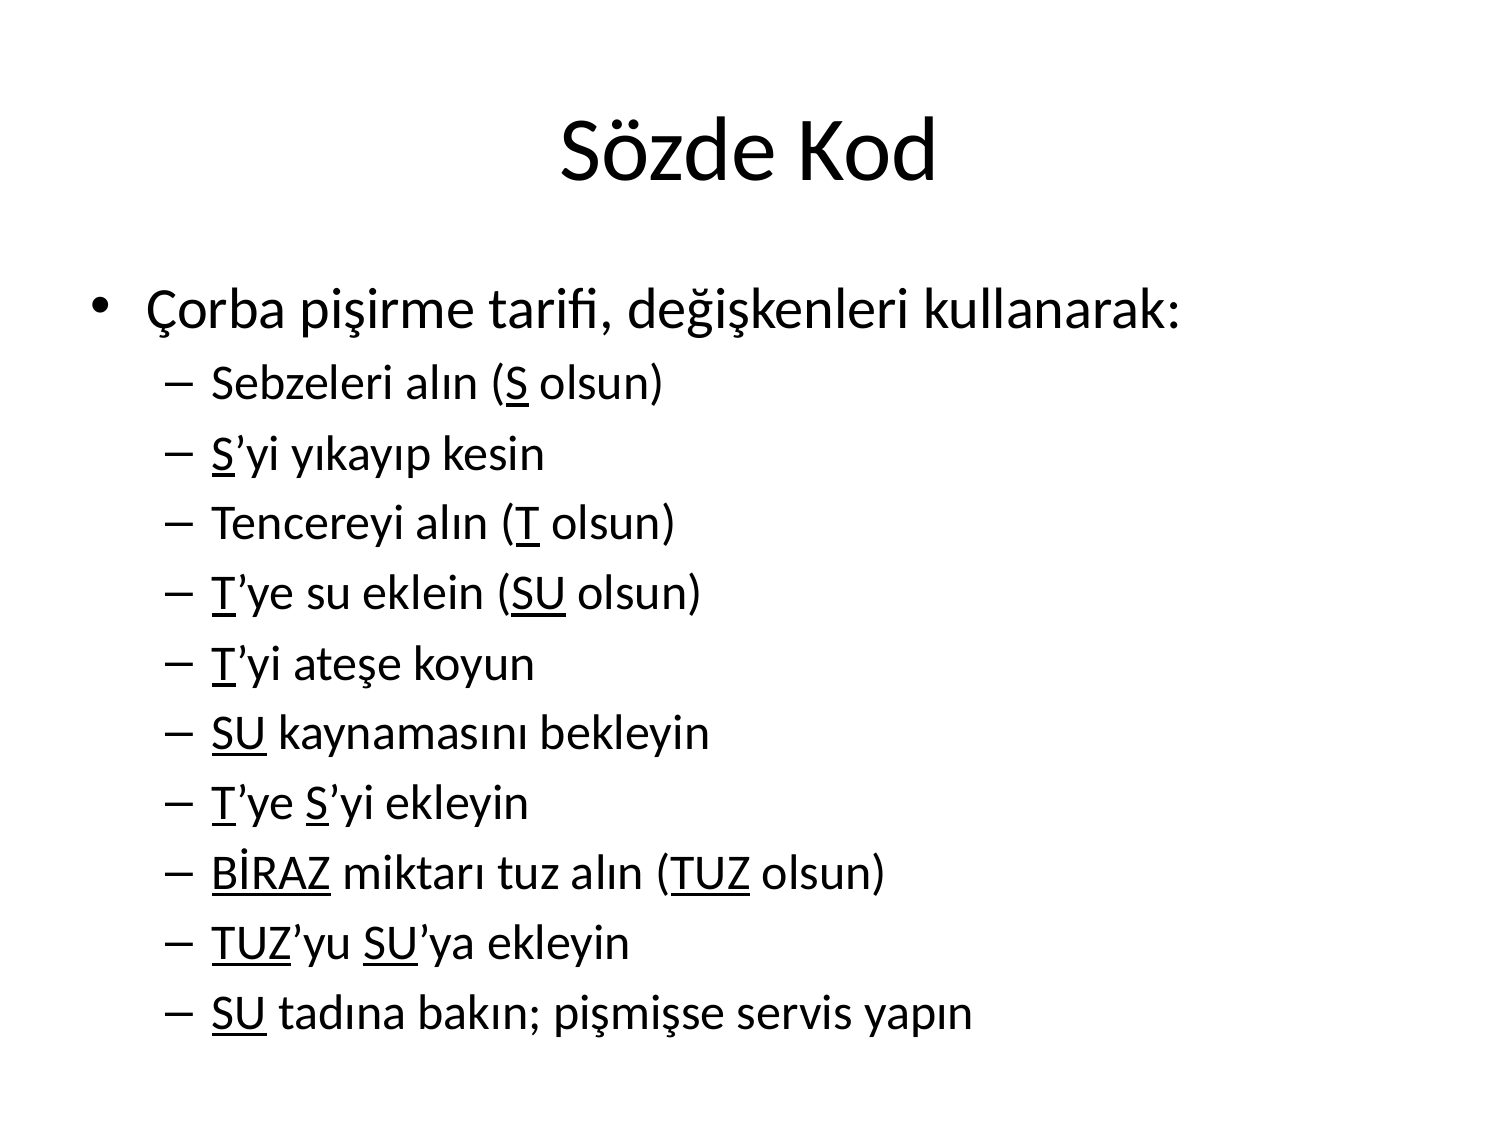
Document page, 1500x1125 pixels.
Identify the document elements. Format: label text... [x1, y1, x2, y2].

list Çorba pişirme tarifi, değişkenleri kullanarak: Sebzeleri alın (S olsun) S’yi yıkayıp kesin Tencereyi alın (T olsun) T’ye su eklein (SU olsun) T’yi ateşe koyun SU kaynamasını bekleyin T’ye S’yi ekleyin BİRAZ miktarı tuz alın (TUZ olsun) TUZ’yu SU’ya ekleyin SU tadına bakın; pişmişse servis yapın [74, 262, 1426, 1051]
title Sözde Kod [74, 49, 1426, 238]
